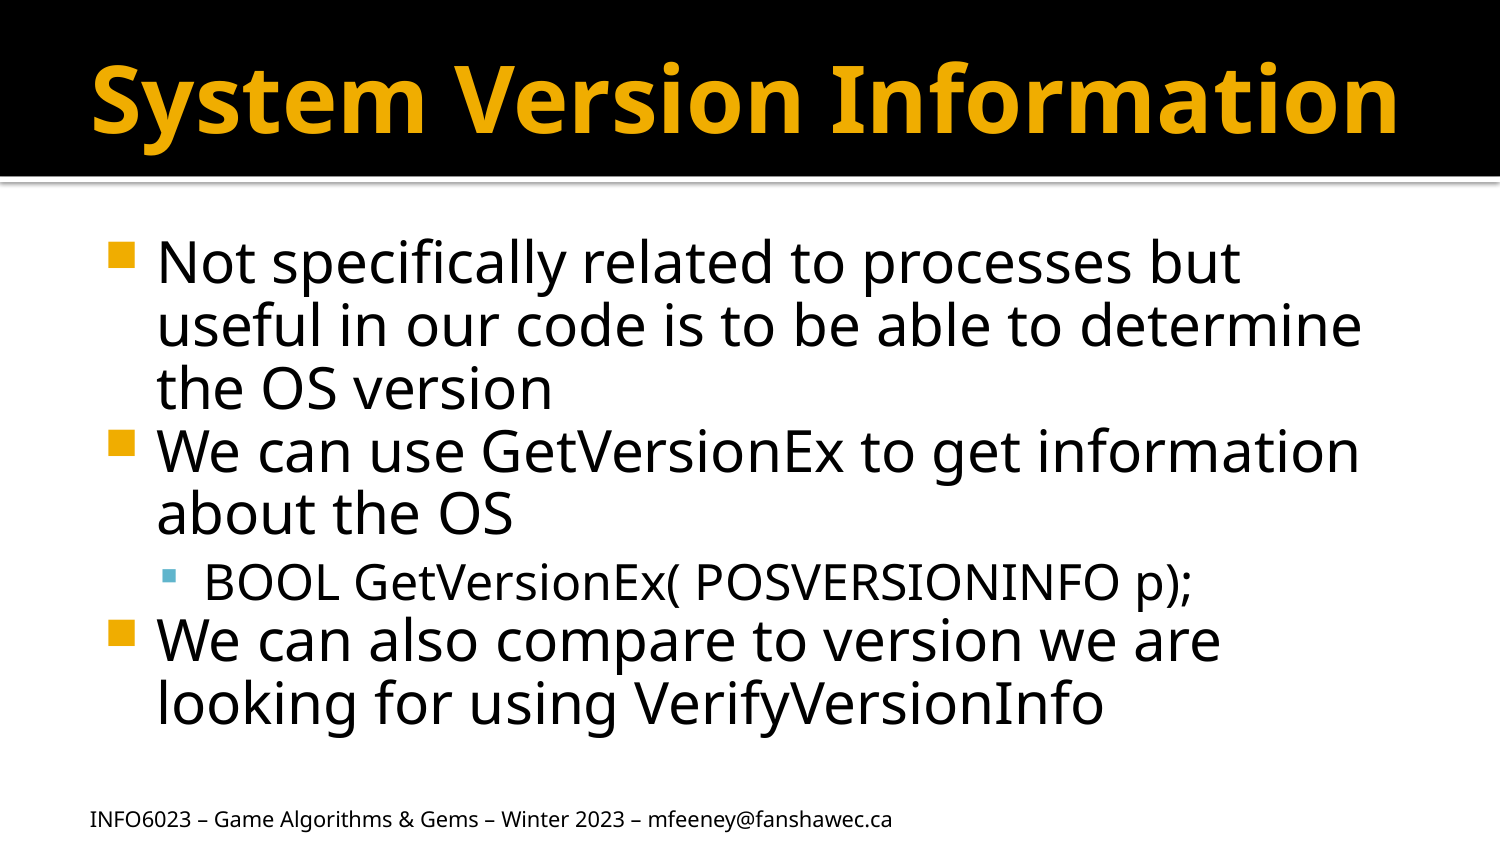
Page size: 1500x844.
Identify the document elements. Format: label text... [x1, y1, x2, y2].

title System Version Information [75, 19, 1425, 174]
list Not specifically related to processes but useful in our code is to be able to determine the OS version We can use GetVersionEx to get information about the OS BOOL GetVersionEx( POSVERSIONINFO p); We can also compare to version we are looking for using VerifyVersionInfo [75, 218, 1425, 788]
